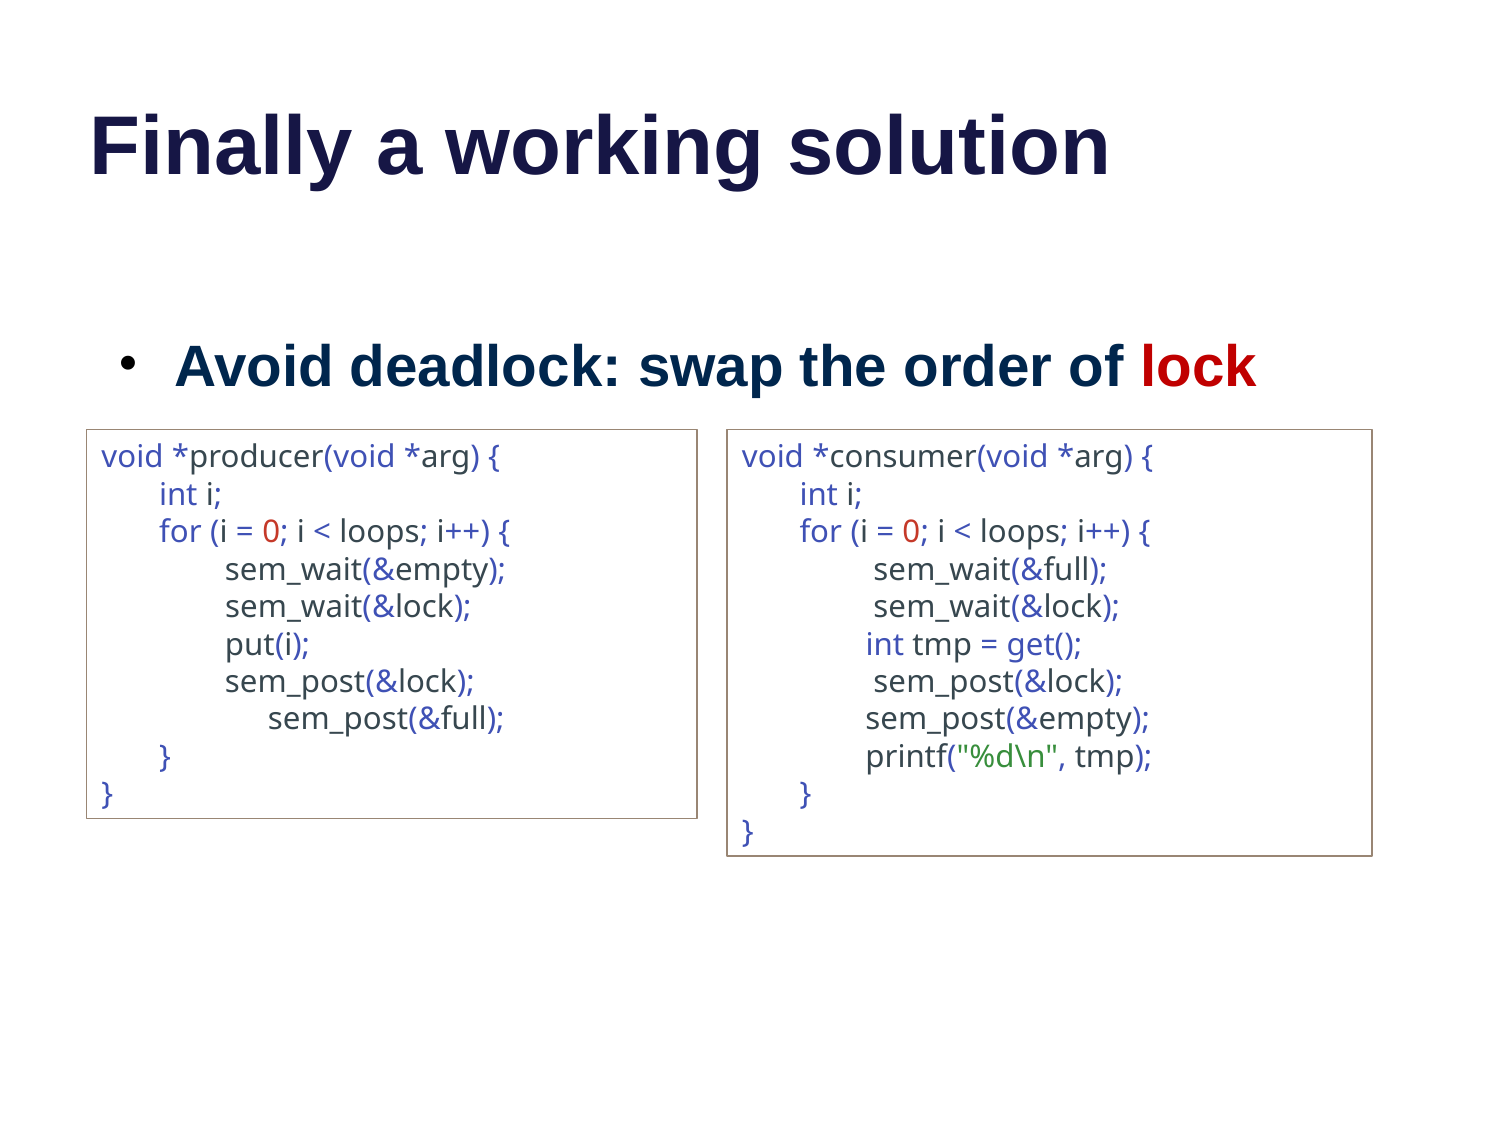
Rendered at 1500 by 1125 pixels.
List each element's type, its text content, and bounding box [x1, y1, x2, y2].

title Finally a working solution [75, 0, 1425, 200]
list Avoid deadlock: swap the order of lock [103, 320, 1397, 923]
text_box void *consumer(void *arg) { int i; for (i = 0; i < loops; i++) { sem_wait(&full); sem_wait(&lock); int tmp = get(); sem_post(&lock); sem_post(&empty); printf("%d\n", tmp); } } [727, 429, 1373, 856]
text_box void *producer(void *arg) { int i; for (i = 0; i < loops; i++) { sem_wait(&empty); sem_wait(&lock); put(i); sem_post(&lock); sem_post(&full); } } [86, 429, 698, 819]
